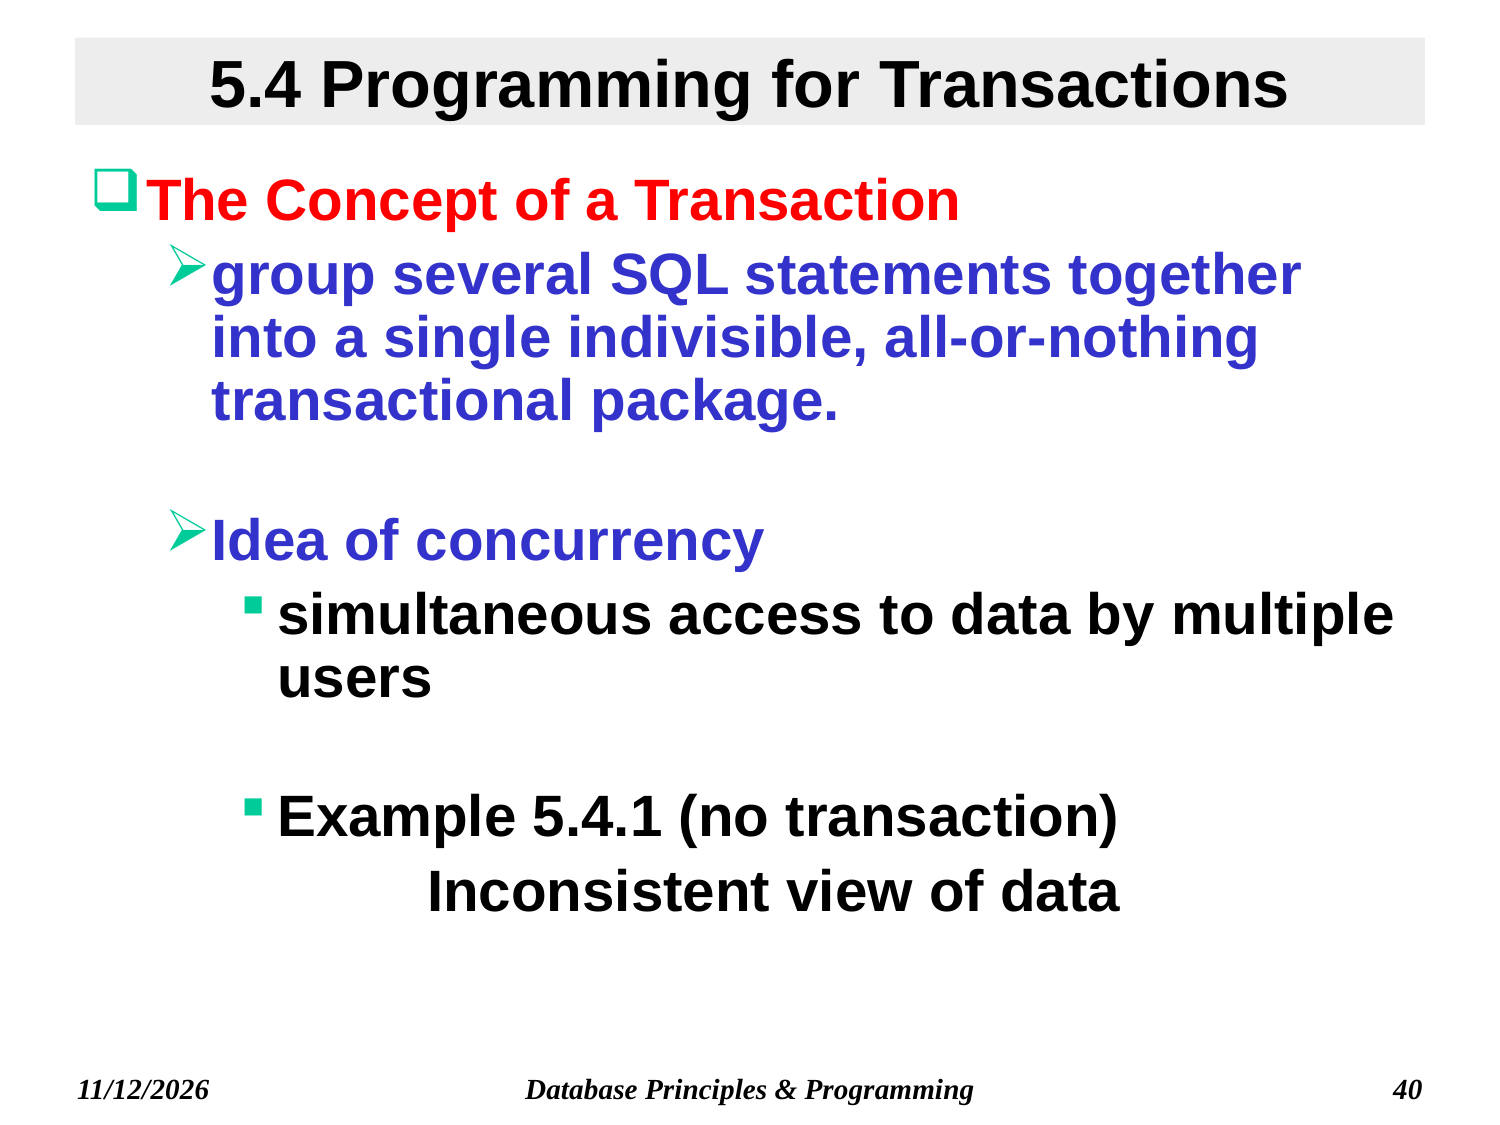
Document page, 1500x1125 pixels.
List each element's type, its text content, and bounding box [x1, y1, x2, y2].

list The Concept of a Transaction group several SQL statements together into a single indivisible, all-or-nothing transactional package. Idea of concurrency simultaneous access to data by multiple users Example 5.4.1 (no transaction) Inconsistent view of data [74, 162, 1426, 1026]
text_box [1124, 1062, 1438, 1113]
text_box [62, 1062, 375, 1113]
title 5.4 Programming for Transactions [74, 37, 1426, 126]
text_box Database Principles & Programming [425, 1062, 1075, 1113]
